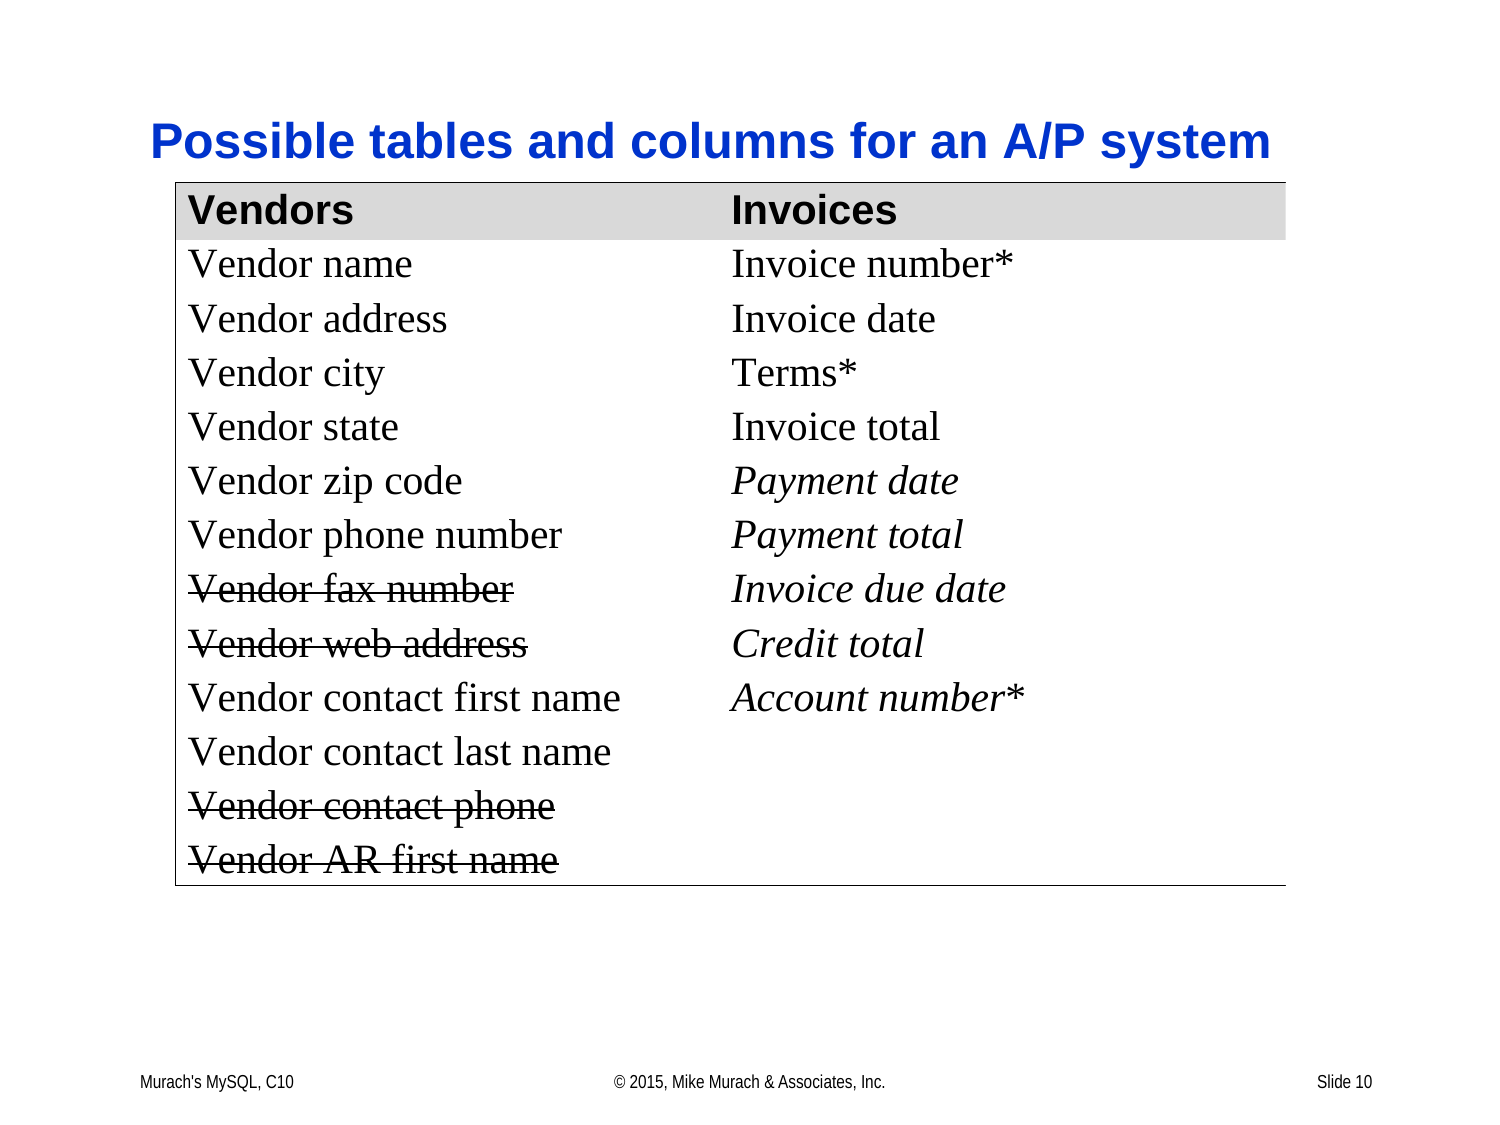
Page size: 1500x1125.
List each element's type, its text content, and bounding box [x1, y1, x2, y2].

footer © 2015, Mike Murach & Associates, Inc. [474, 1024, 1026, 1101]
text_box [149, 112, 1287, 936]
slide_number Slide 10 [1074, 1024, 1388, 1101]
slide_number Murach's MySQL, C10 [124, 1024, 451, 1101]
